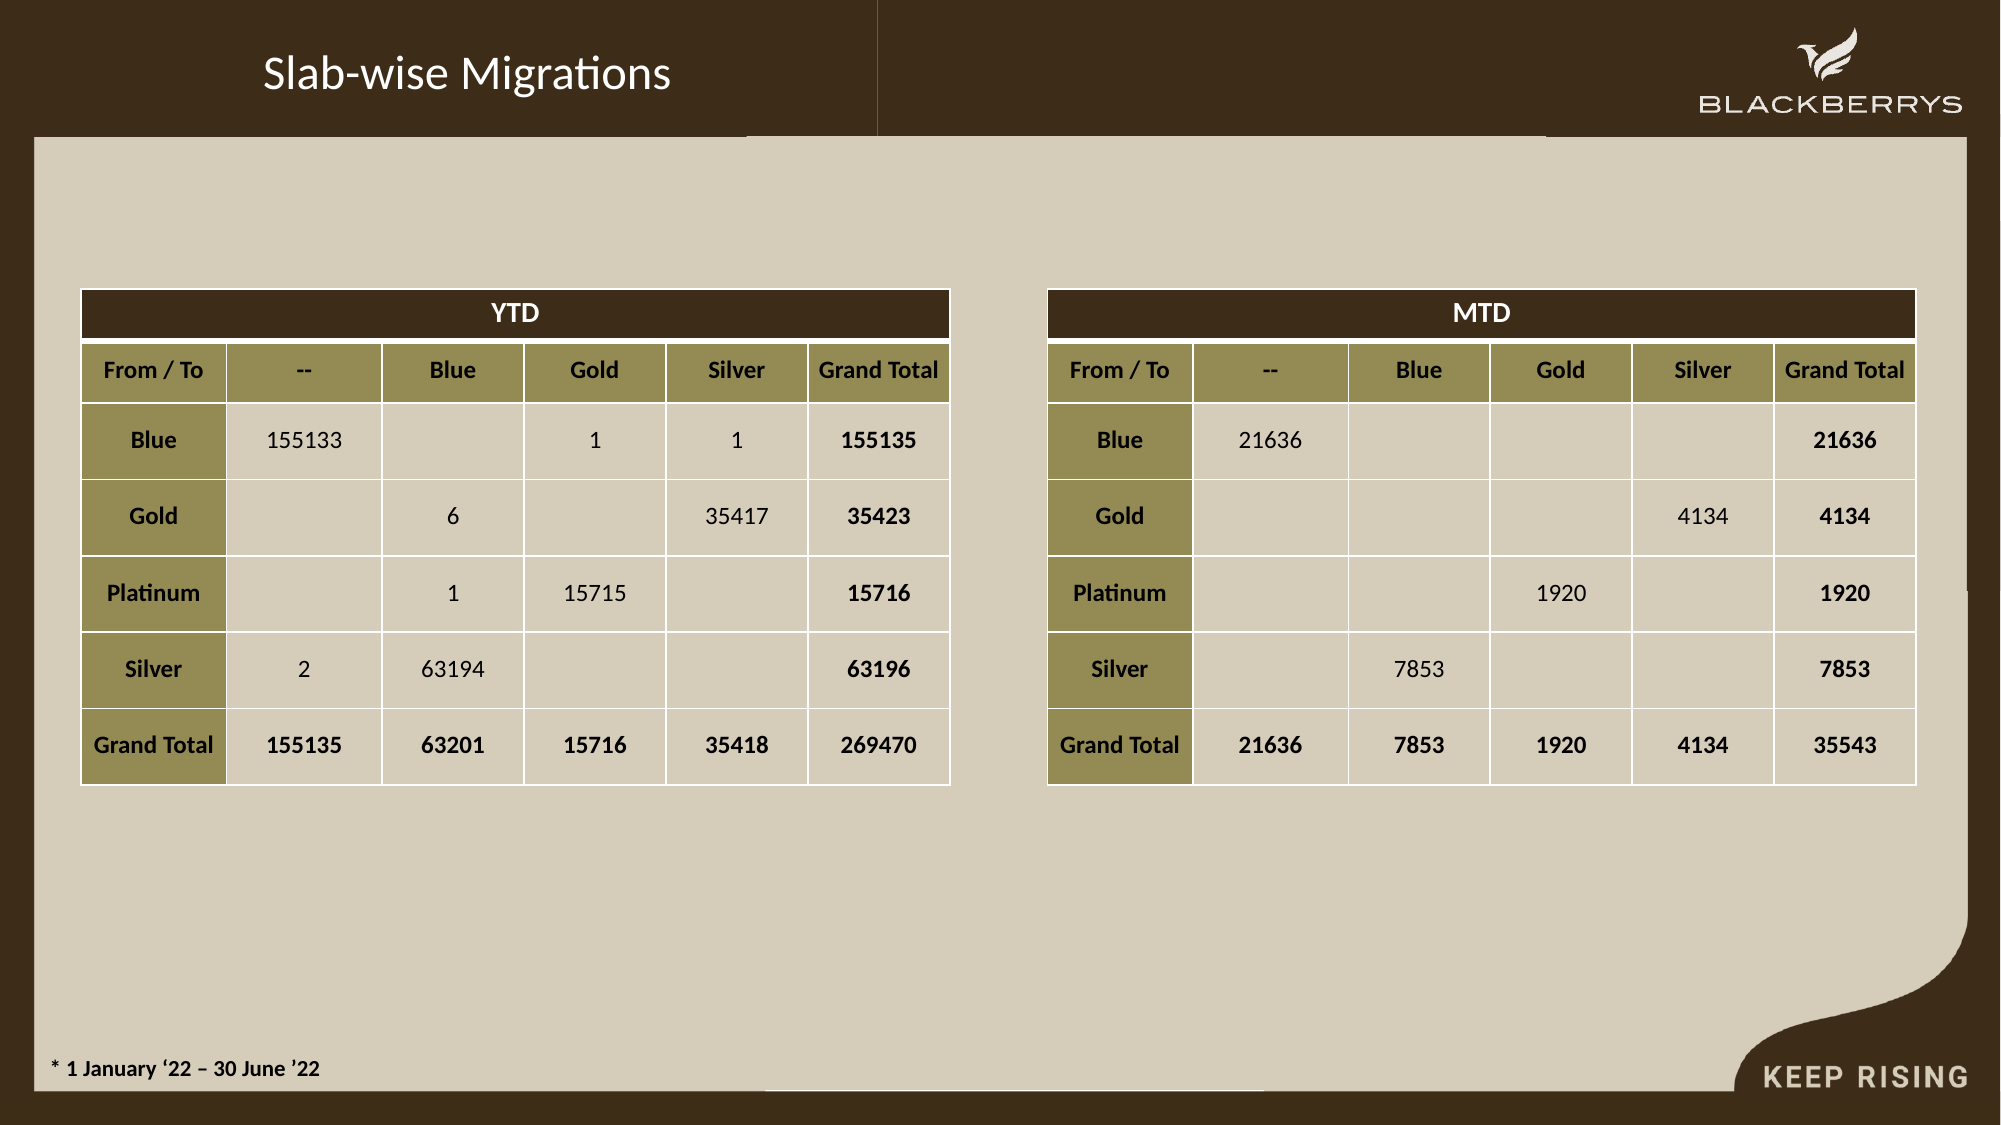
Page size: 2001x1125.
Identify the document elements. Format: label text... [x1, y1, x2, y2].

table_cell 155135 [809, 404, 949, 479]
table_cell Gold [1048, 480, 1192, 555]
table_cell 15716 [809, 557, 949, 631]
table_cell [1491, 633, 1631, 708]
table_cell -- [1194, 344, 1348, 402]
table_cell [667, 633, 807, 708]
table_cell [525, 633, 665, 708]
table_cell 1 [383, 557, 523, 631]
title Slab-wise Migrations [39, 33, 896, 107]
table_cell Blue [1048, 404, 1192, 479]
table_cell 155133 [227, 404, 381, 479]
table_cell 4134 [1633, 709, 1773, 784]
table_header MTD [1048, 290, 1915, 338]
table_cell [383, 404, 523, 479]
table_cell [1633, 404, 1773, 479]
table_cell 1920 [1775, 557, 1915, 631]
table_cell 1 [525, 404, 665, 479]
table_cell Grand Total [1048, 709, 1192, 784]
table_cell From / To [82, 344, 226, 402]
text_box * 1 January ‘22 – 30 June ’22 [34, 1045, 1003, 1088]
table_cell 63196 [809, 633, 949, 708]
table_cell 1 [667, 404, 807, 479]
table_cell 1920 [1491, 709, 1631, 784]
table_cell Gold [525, 344, 665, 402]
table_cell Gold [82, 480, 226, 555]
table_header YTD [82, 290, 949, 338]
table_cell 63201 [383, 709, 523, 784]
table_cell 7853 [1349, 633, 1489, 708]
table_cell Grand Total [82, 709, 226, 784]
table_cell Grand Total [809, 344, 949, 402]
picture [0, 3, 2001, 1091]
table_cell Gold [1491, 344, 1631, 402]
table_cell [1491, 480, 1631, 555]
table_cell 4134 [1775, 480, 1915, 555]
table_cell 21636 [1194, 709, 1348, 784]
table_cell 21636 [1775, 404, 1915, 479]
table_cell [227, 557, 381, 631]
table_cell Blue [82, 404, 226, 479]
table_cell 7853 [1349, 709, 1489, 784]
table_cell 1920 [1491, 557, 1631, 631]
table_cell [1194, 480, 1348, 555]
table_cell 6 [383, 480, 523, 555]
table_cell [1491, 404, 1631, 479]
table_cell [1194, 633, 1348, 708]
table_cell -- [227, 344, 381, 402]
table_cell 269470 [809, 709, 949, 784]
table_cell 63194 [383, 633, 523, 708]
table_cell 35418 [667, 709, 807, 784]
table_cell 4134 [1633, 480, 1773, 555]
table_cell [1633, 557, 1773, 631]
table_cell 2 [227, 633, 381, 708]
table_cell [1633, 633, 1773, 708]
table_cell [1194, 557, 1348, 631]
table_cell Silver [1633, 344, 1773, 402]
table_cell Platinum [1048, 557, 1192, 631]
table_cell 155135 [227, 709, 381, 784]
table_cell 35543 [1775, 709, 1915, 784]
table_cell [1349, 557, 1489, 631]
table_cell 35417 [667, 480, 807, 555]
table_cell Silver [1048, 633, 1192, 708]
table_cell 15715 [525, 557, 665, 631]
table_cell From / To [1048, 344, 1192, 402]
table_cell Silver [667, 344, 807, 402]
table_cell Blue [383, 344, 523, 402]
table_cell [667, 557, 807, 631]
table_cell 35423 [809, 480, 949, 555]
table_cell 7853 [1775, 633, 1915, 708]
table_cell Blue [1349, 344, 1489, 402]
table_cell Platinum [82, 557, 226, 631]
table_cell Grand Total [1775, 344, 1915, 402]
table_cell [1349, 480, 1489, 555]
table_cell [525, 480, 665, 555]
table_cell [1349, 404, 1489, 479]
table_cell [227, 480, 381, 555]
table_cell Silver [82, 633, 226, 708]
table_cell 15716 [525, 709, 665, 784]
table_cell 21636 [1194, 404, 1348, 479]
